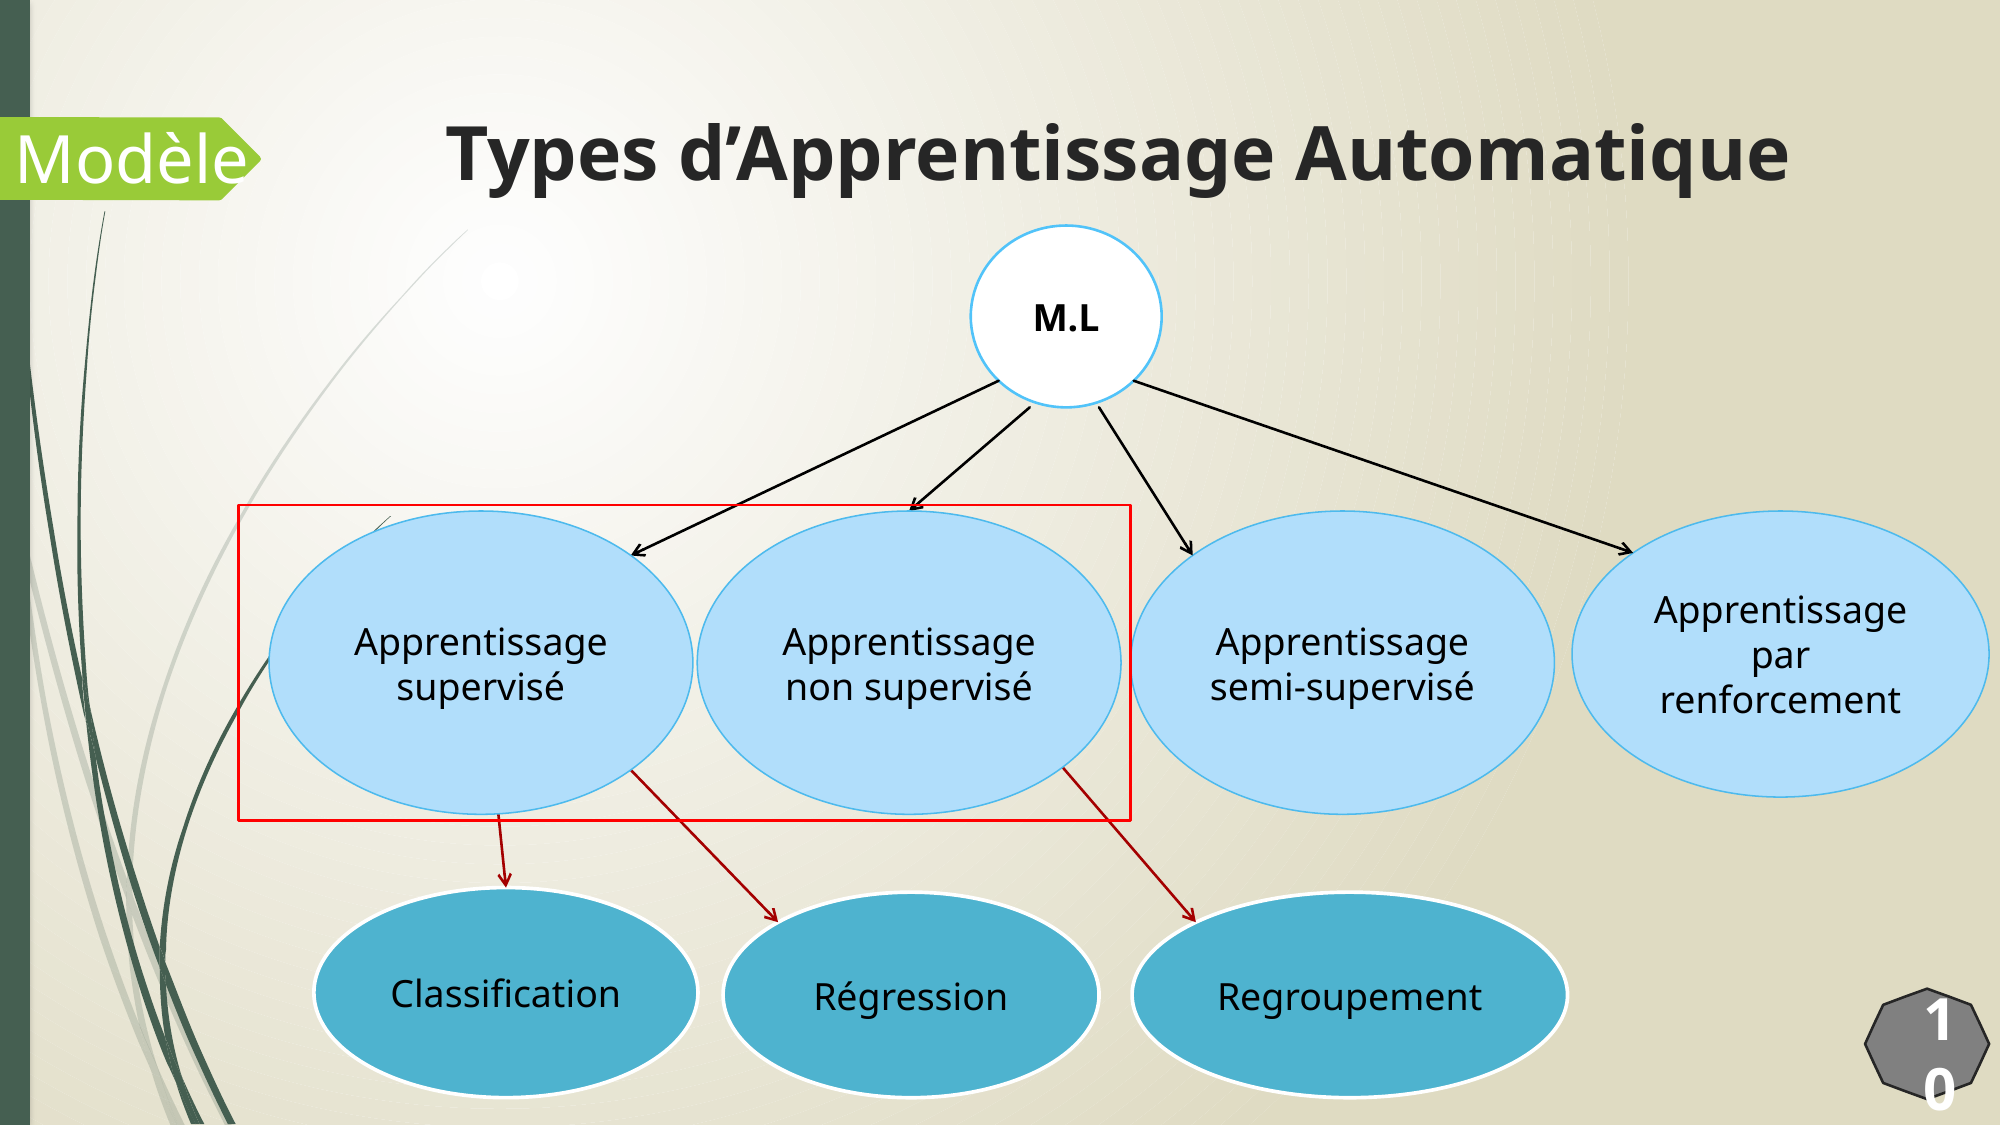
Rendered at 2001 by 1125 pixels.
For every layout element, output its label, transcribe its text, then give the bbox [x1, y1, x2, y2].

text_box Apprentissage semi-supervisé [1132, 562, 1556, 816]
text_box 10 [1876, 1005, 1972, 1098]
text_box Apprentissage par renforcement [1571, 510, 1990, 798]
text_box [498, 813, 507, 888]
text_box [908, 407, 1030, 512]
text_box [630, 380, 999, 556]
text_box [1098, 407, 1129, 556]
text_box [1001, 696, 1197, 923]
text_box M.L [969, 224, 1163, 409]
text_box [1133, 380, 1634, 554]
text_box [1863, 1017, 1876, 1071]
text_box [1002, 504, 1132, 695]
text_box [637, 563, 754, 768]
text_box Modèle [0, 109, 425, 204]
text_box Apprentissage non supervisé [696, 525, 1122, 816]
text_box [237, 504, 625, 822]
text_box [630, 769, 779, 923]
text_box Classification [312, 885, 700, 1100]
text_box [1881, 987, 1991, 1084]
text_box Types d’Apprentissage Automatique [387, 98, 1850, 309]
text_box [783, 786, 996, 822]
text_box Regroupement [1130, 890, 1570, 1100]
text_box Apprentissage supervisé [268, 510, 694, 816]
text_box Régression [721, 890, 1101, 1100]
